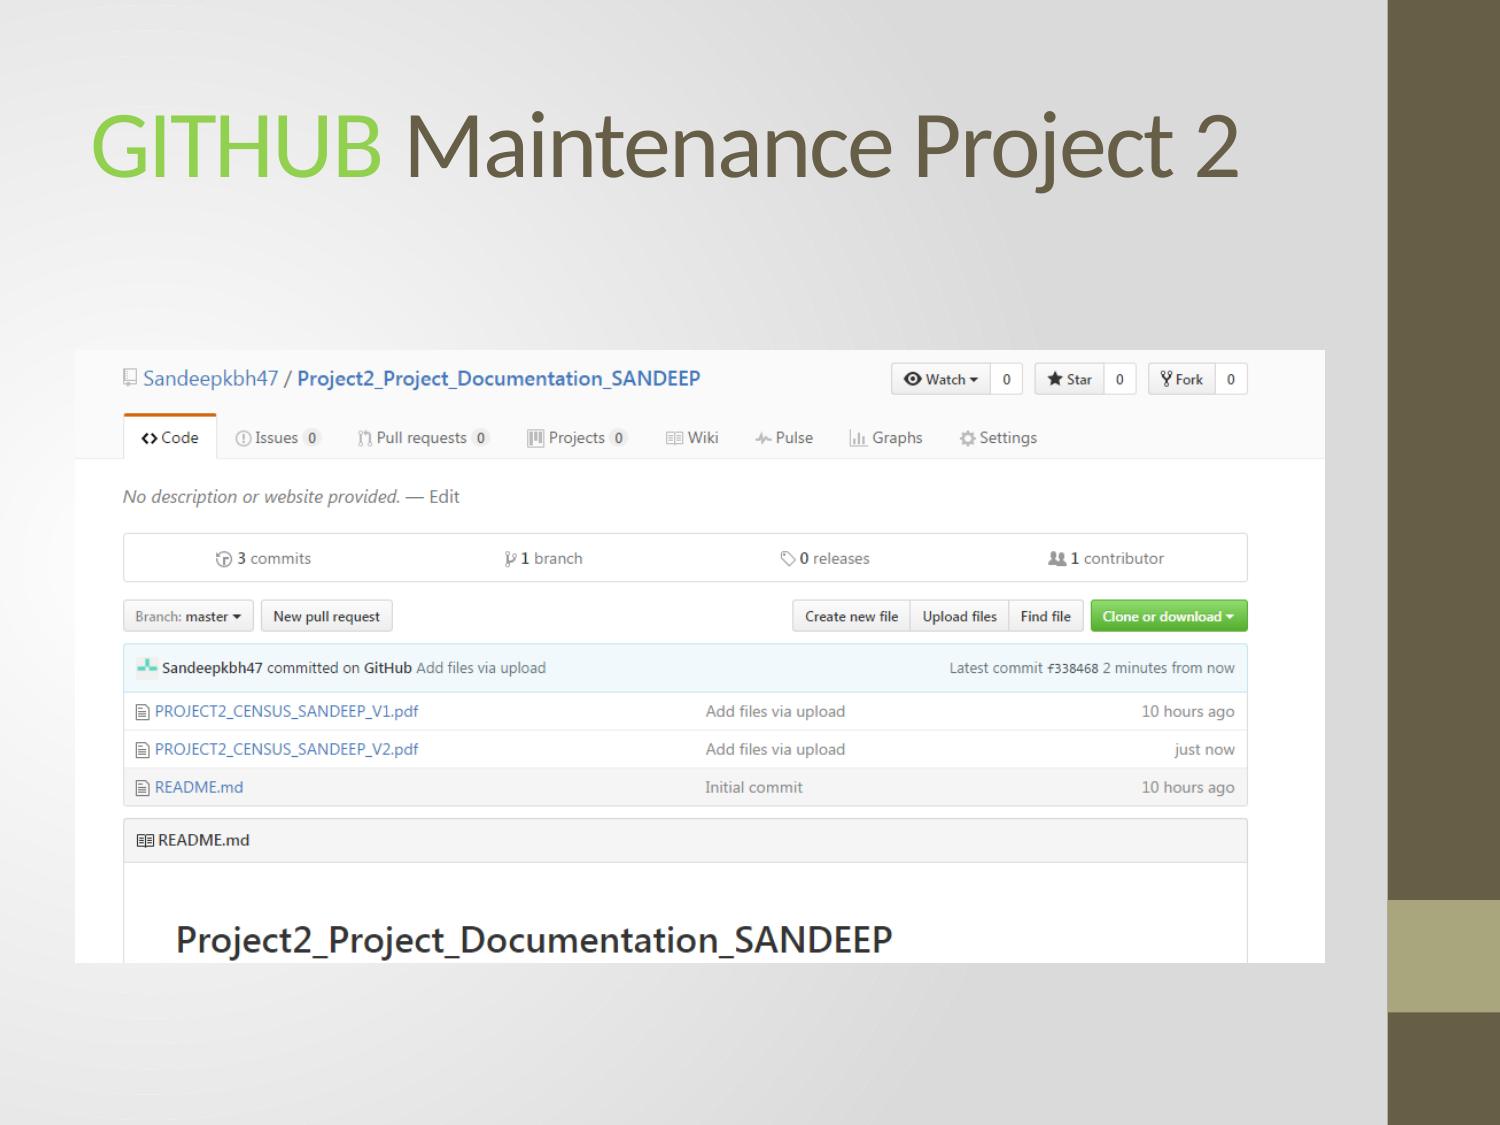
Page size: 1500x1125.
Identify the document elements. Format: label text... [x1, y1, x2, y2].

title GITHUB Maintenance Project 2 [75, 45, 1325, 233]
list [74, 349, 1326, 963]
